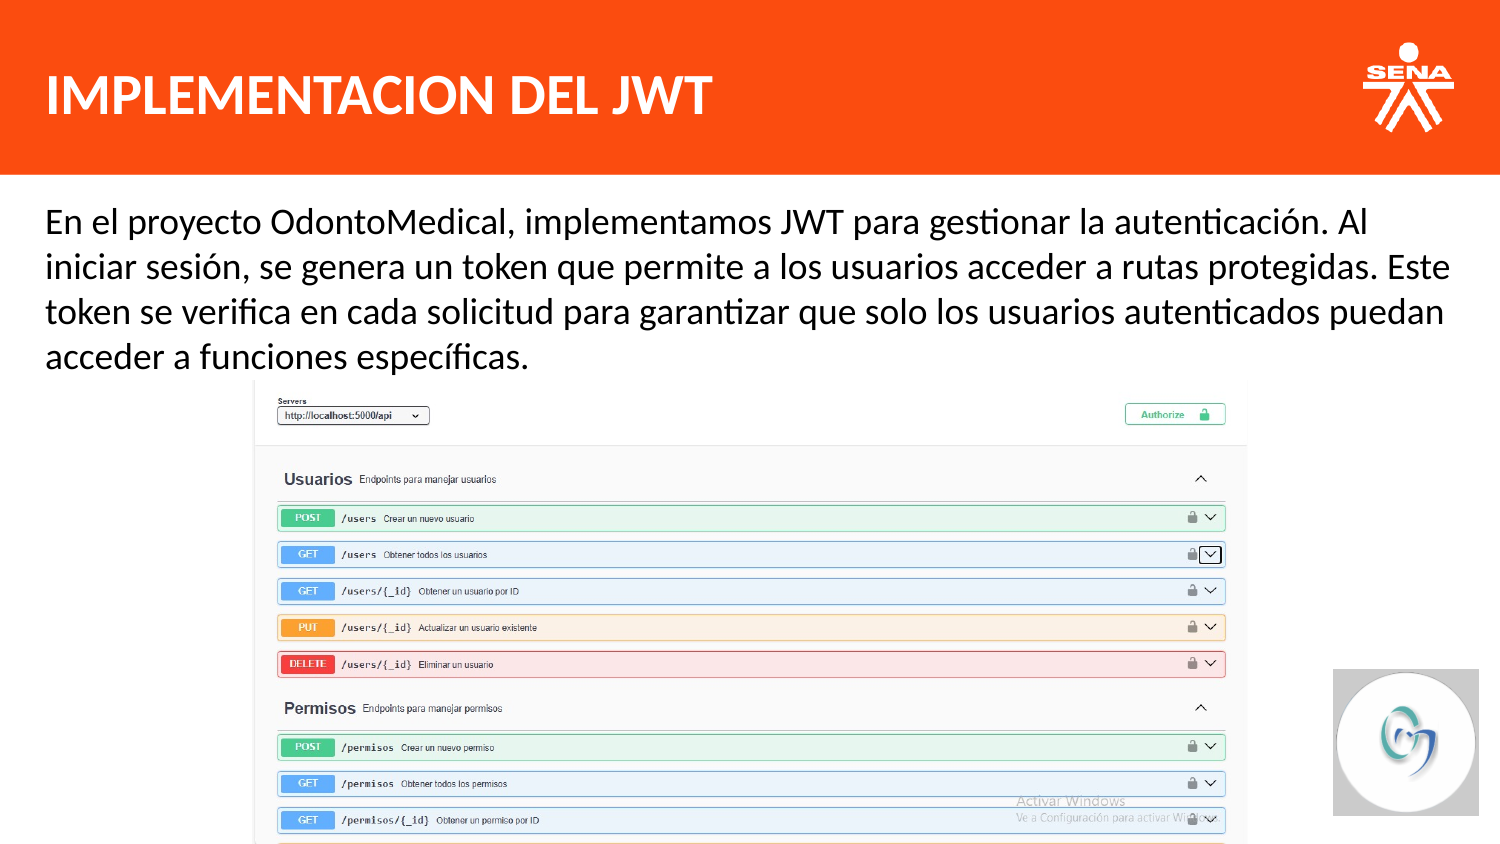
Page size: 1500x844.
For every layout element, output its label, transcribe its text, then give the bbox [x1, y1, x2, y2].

picture [0, 0, 1500, 844]
text_box En el proyecto OdontoMedical, implementamos JWT para gestionar la autenticación. Al iniciar sesión, se genera un token que permite a los usuarios acceder a rutas protegidas. Este token se verifica en cada solicitud para garantizar que solo los usuarios autenticados puedan acceder a funciones específicas. [30, 189, 1479, 385]
text_box IMPLEMENTACION DEL JWT [30, 48, 1307, 134]
